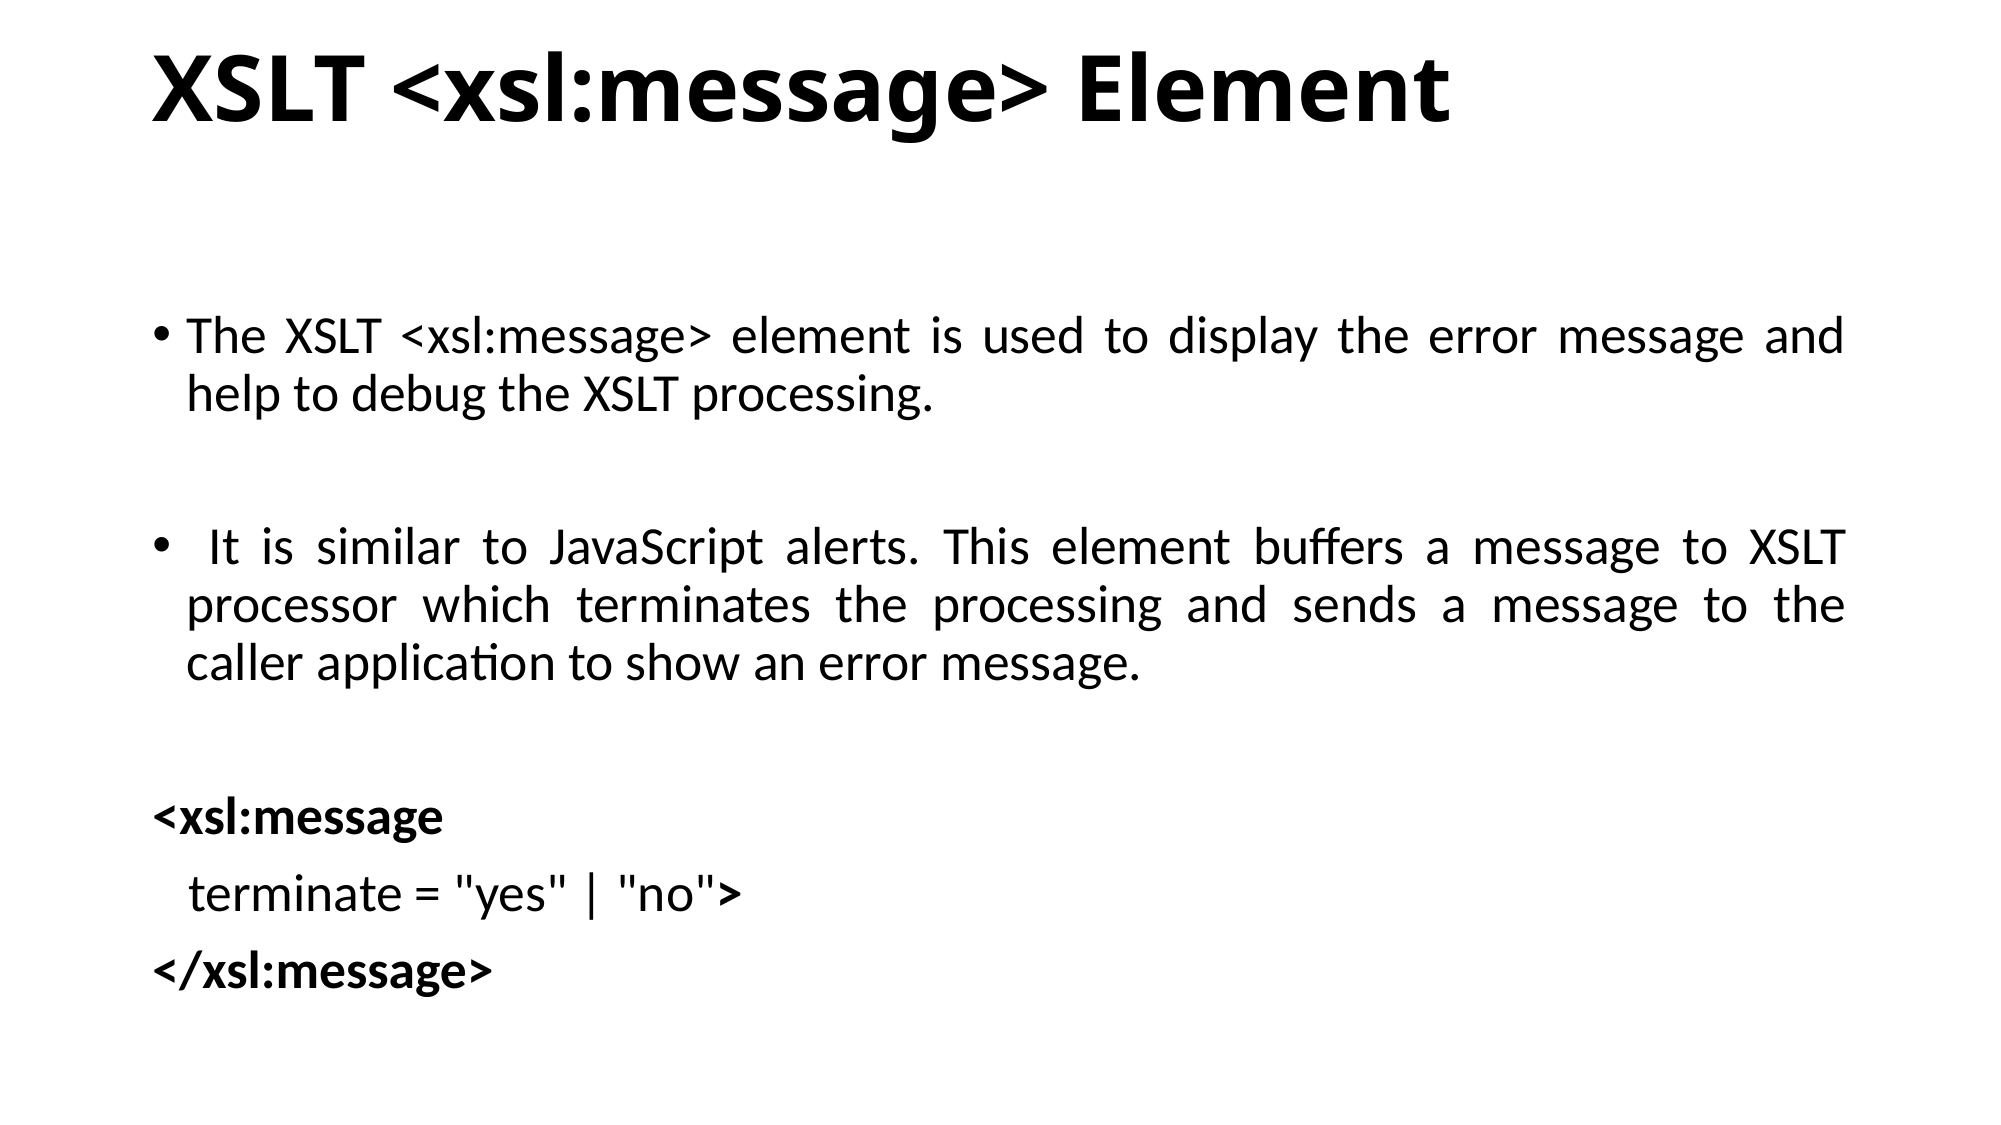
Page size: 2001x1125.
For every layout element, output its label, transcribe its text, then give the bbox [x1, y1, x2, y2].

title XSLT <xsl:message> Element [137, 38, 1863, 256]
list The XSLT <xsl:message> element is used to display the error message and help to debug the XSLT processing. It is similar to JavaScript alerts. This element buffers a message to XSLT processor which terminates the processing and sends a message to the caller application to show an error message. <xsl:message terminate = "yes" | "no"> </xsl:message> [137, 299, 1863, 1014]
